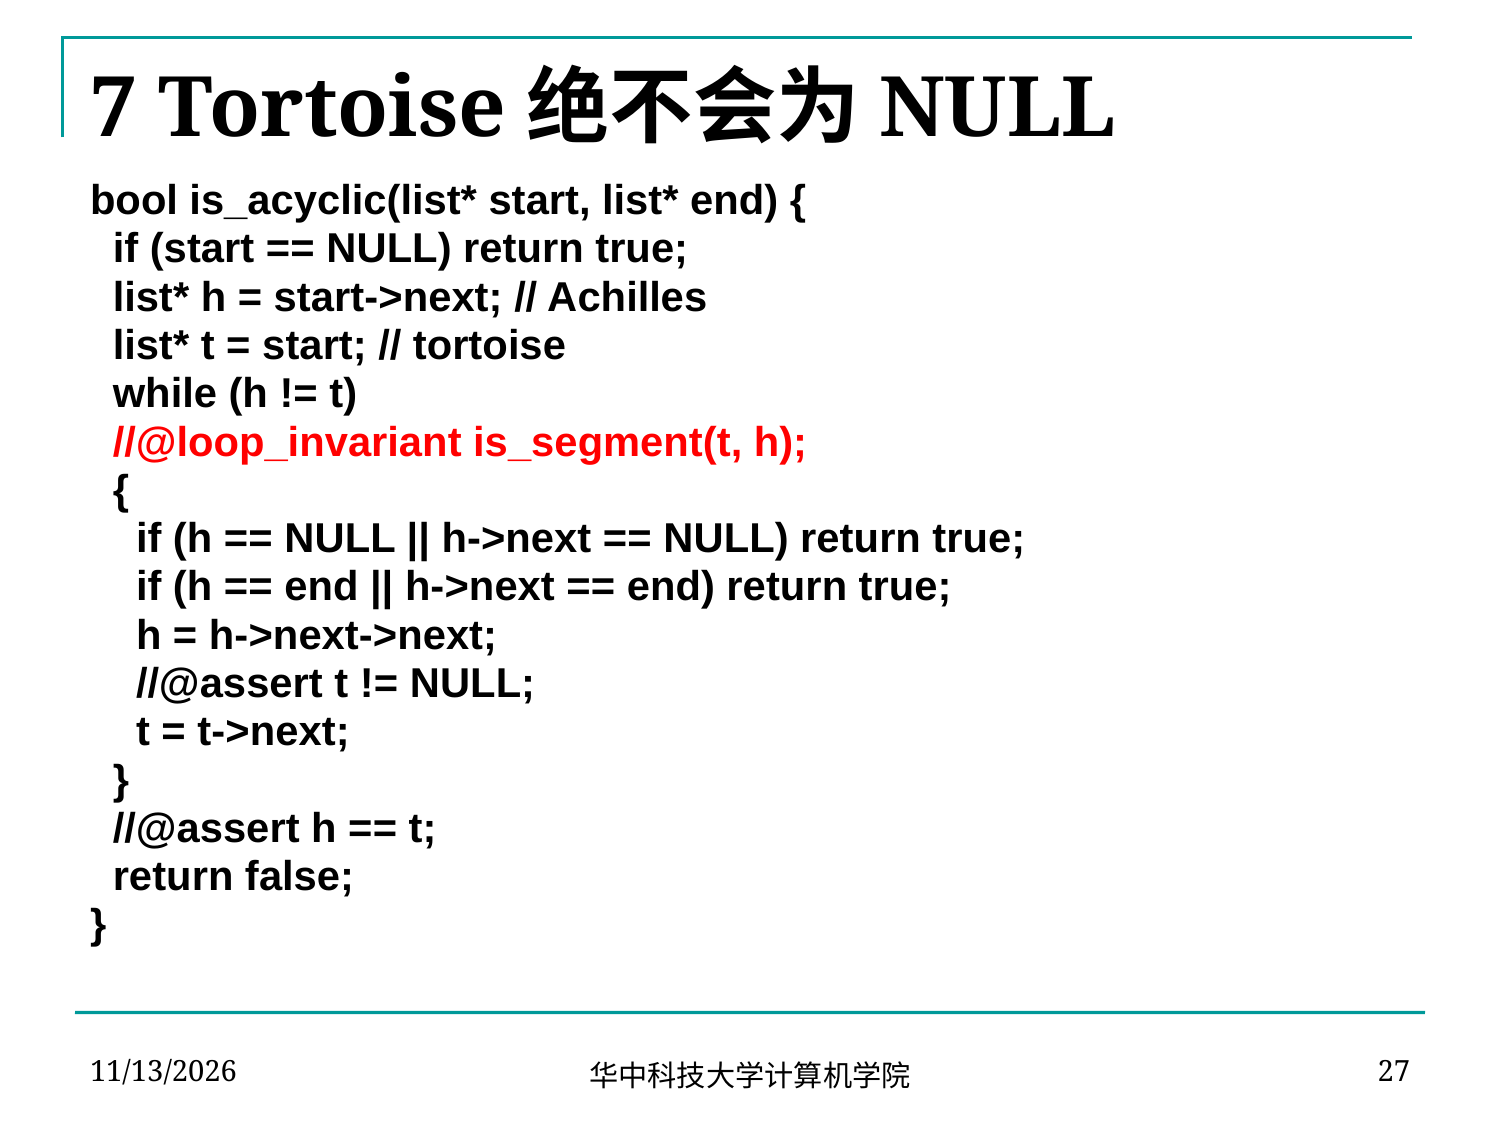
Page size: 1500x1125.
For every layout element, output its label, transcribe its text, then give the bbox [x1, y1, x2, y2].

list bool is_acyclic(list* start, list* end) { if (start == NULL) return true; list* h = start->next; // Achilles list* t = start; // tortoise while (h != t) //@loop_invariant is_segment(t, h); { if (h == NULL || h->next == NULL) return true; if (h == end || h->next == end) return true; h = h->next->next; //@assert t != NULL; t = t->next; } //@assert h == t; return false; } [75, 174, 1425, 1063]
slide_number 27 [1074, 1063, 1425, 1100]
title 7 Tortoise绝不会为NULL [75, 45, 1425, 174]
footer 华中科技大学计算机学院 [512, 1063, 988, 1100]
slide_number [75, 1063, 425, 1100]
